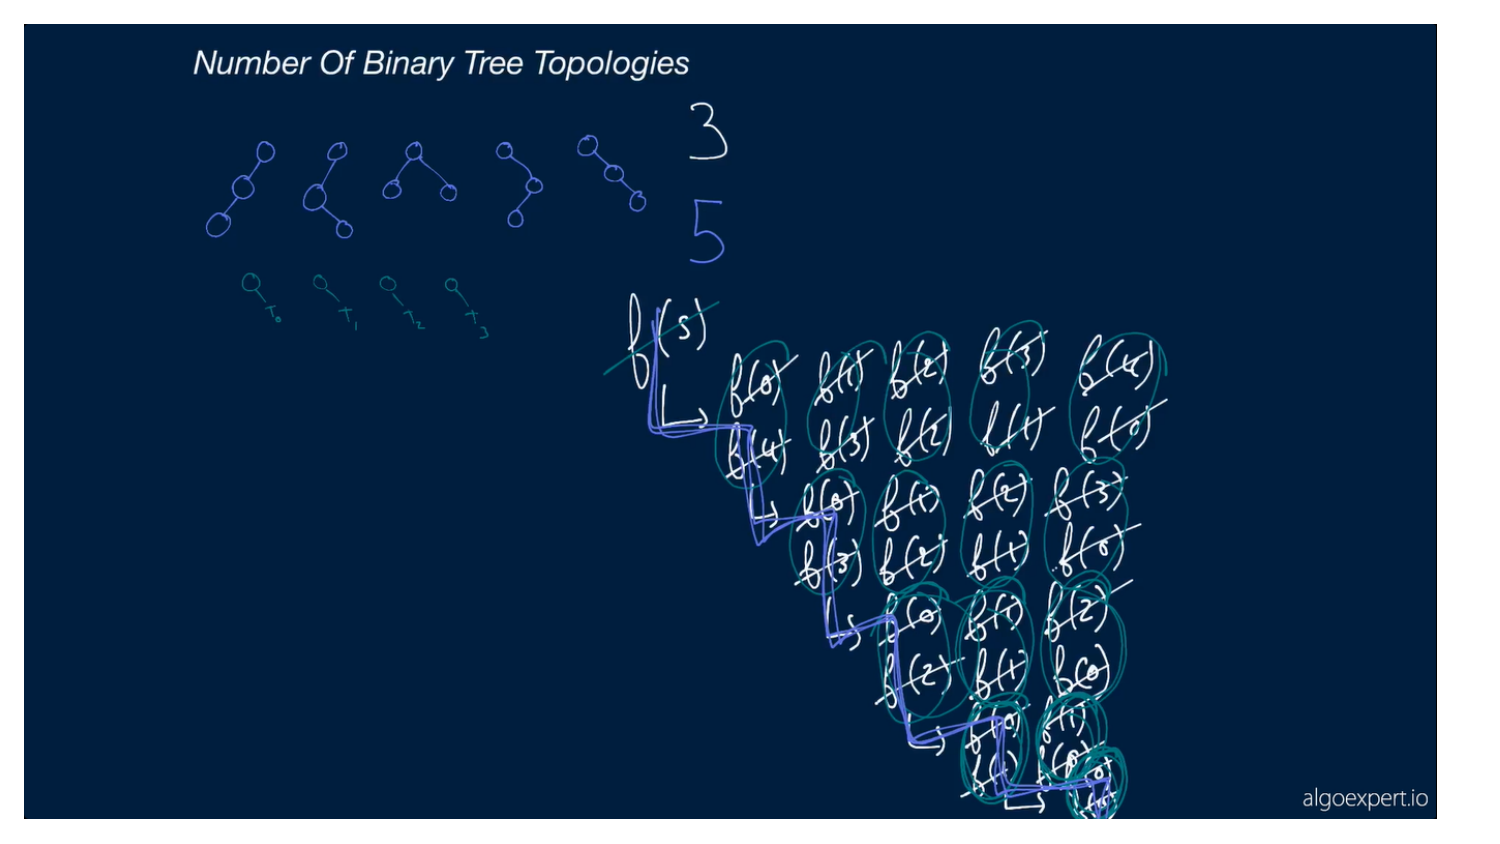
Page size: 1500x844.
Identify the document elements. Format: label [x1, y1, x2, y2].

picture [24, 24, 1437, 819]
